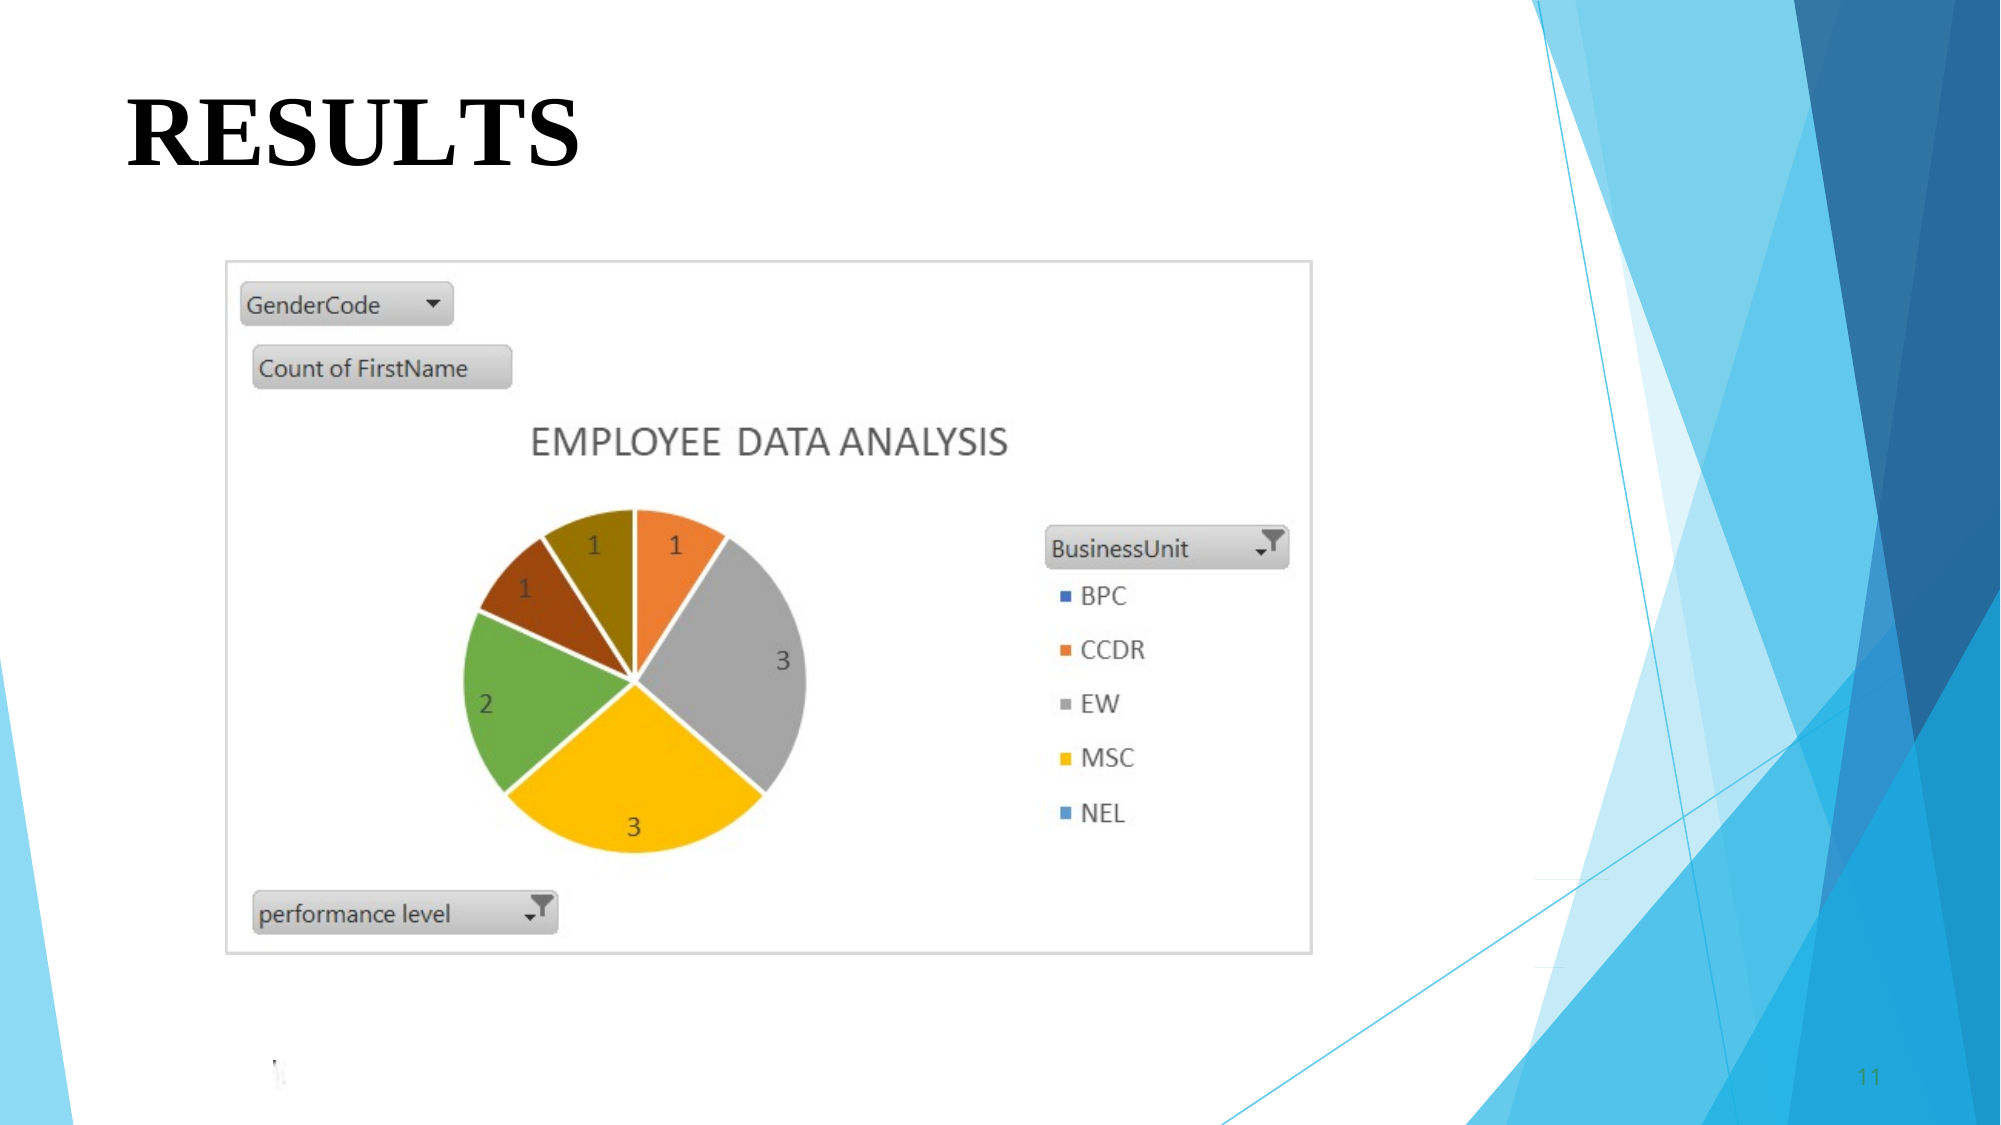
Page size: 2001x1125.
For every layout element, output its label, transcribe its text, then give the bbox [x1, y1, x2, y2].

picture [273, 1060, 286, 1090]
text_box 11 [1849, 1061, 1888, 1095]
title RESULTS [123, 62, 663, 254]
picture [225, 260, 1313, 955]
